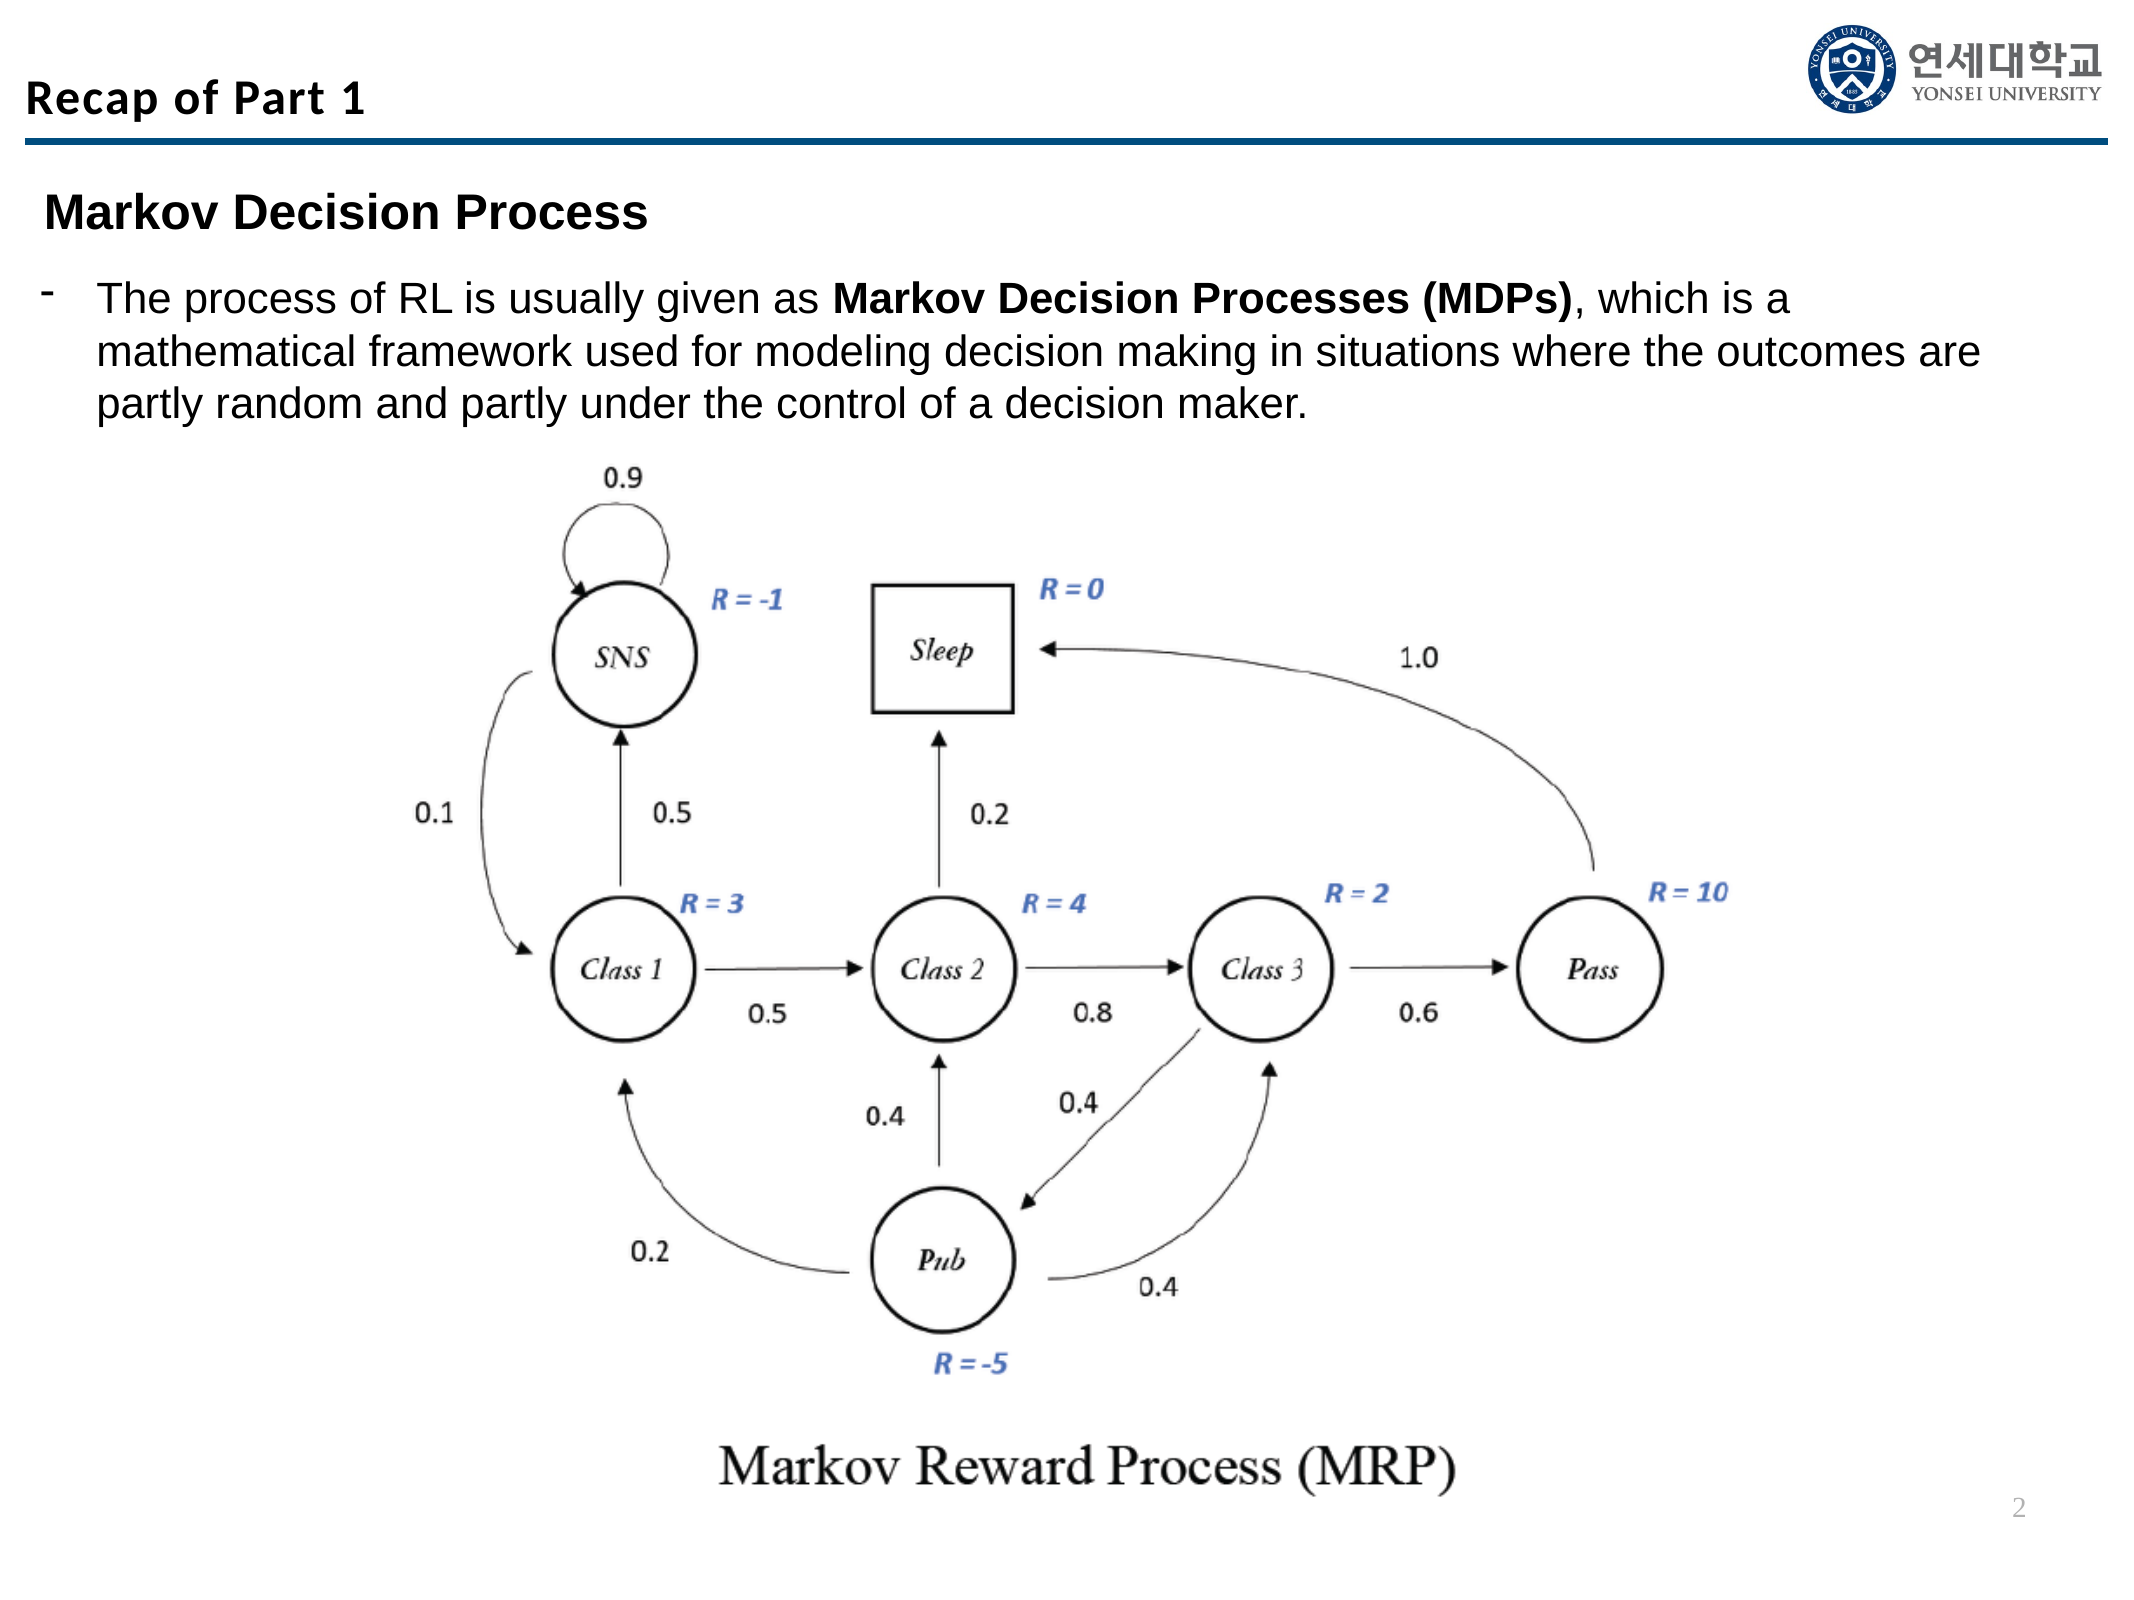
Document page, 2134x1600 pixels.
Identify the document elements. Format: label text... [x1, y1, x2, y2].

text_box The process of RL is usually given as Markov Decision Processes (MDPs), which is a mathematical framework used for modeling decision making in situations where the outcomes are partly random and partly under the control of a decision maker. [23, 262, 2042, 435]
picture [385, 436, 1749, 1530]
text_box Recap of Part 1 [23, 62, 2067, 125]
picture [1806, 23, 2105, 115]
text_box Markov Decision Process [41, 158, 2027, 240]
slide_number 2 [1536, 1488, 2027, 1568]
